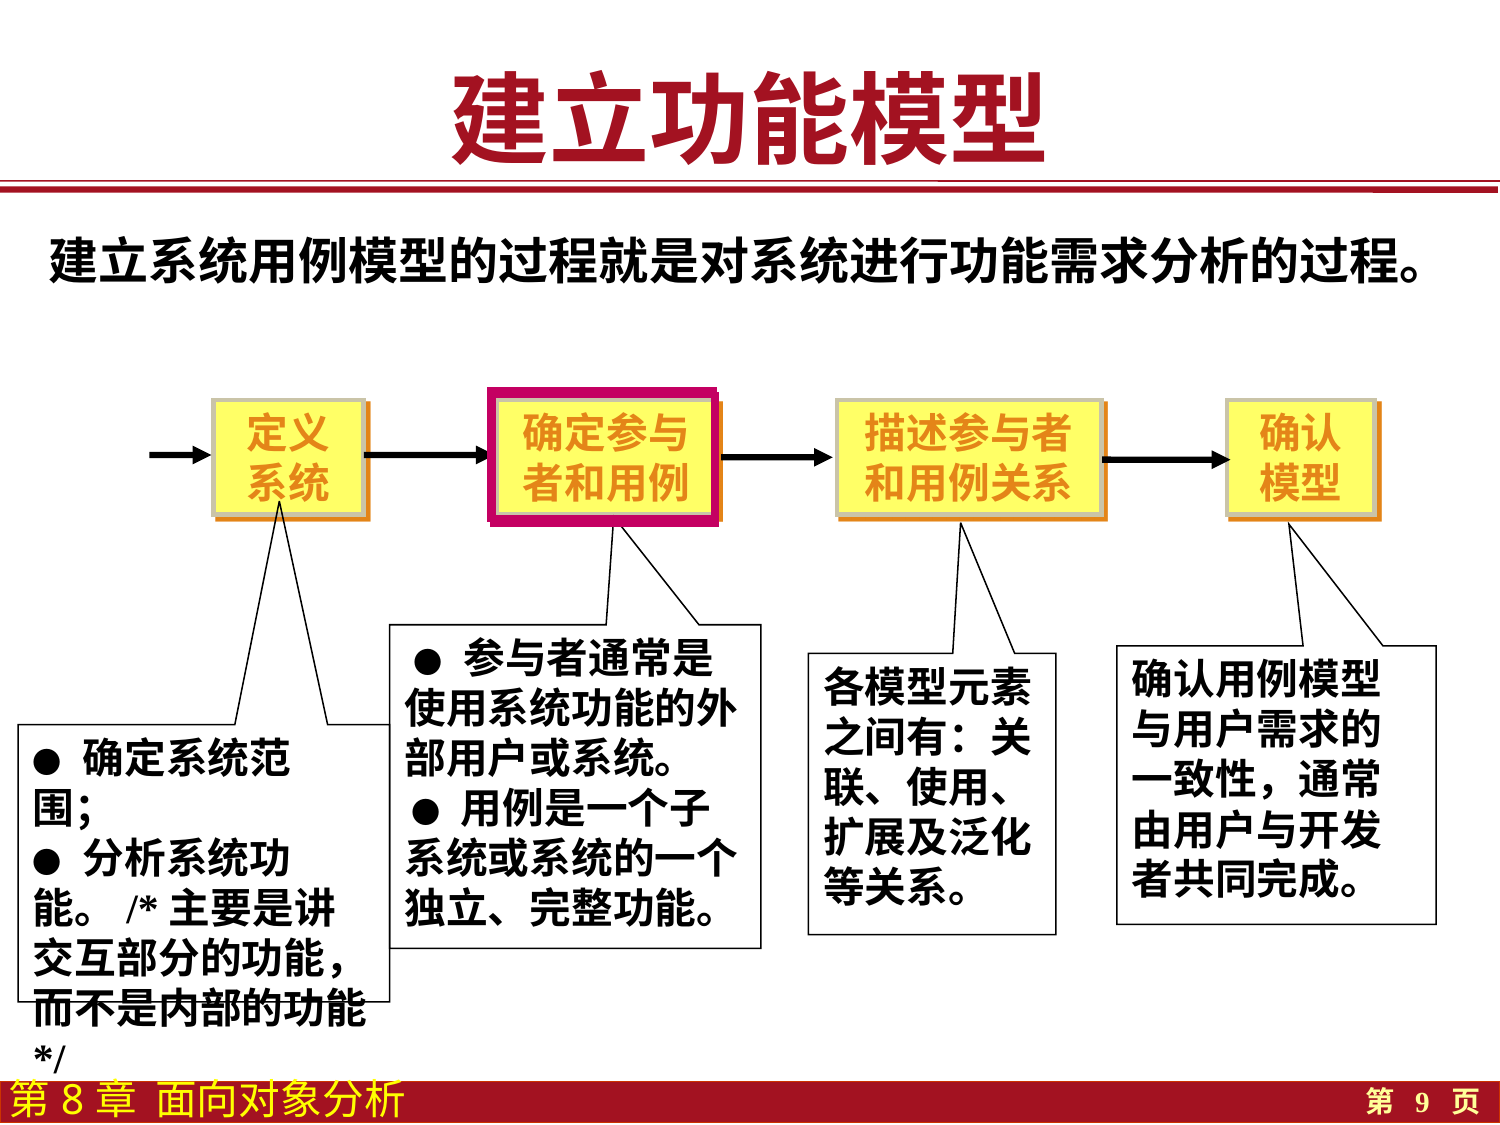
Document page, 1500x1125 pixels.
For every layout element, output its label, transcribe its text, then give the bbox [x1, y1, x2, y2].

text_box [490, 390, 714, 519]
text_box [1102, 453, 1231, 466]
text_box ● 参与者通常是使用系统功能的外部用户或系统。 ● 用例是一个子系统或系统的一个独立、完整功能。 [389, 524, 761, 949]
text_box [149, 448, 212, 462]
text_box [363, 448, 490, 462]
text_box 建立功能模型 [254, 49, 1245, 185]
text_box [721, 451, 833, 464]
text_box ● 确定系统范围； ● 分析系统功能。/*主要是讲交互部分的功能，而不是内部的功能*/ [18, 501, 390, 1002]
text_box 各模型元素之间有：关联、使用、扩展及泛化等关系。 [808, 522, 1056, 935]
text_box 建立系统用例模型的过程就是对系统进行功能需求分析的过程。 [34, 228, 1473, 298]
text_box [492, 395, 717, 524]
text_box 确认模型 [1227, 399, 1375, 515]
text_box 确认用例模型与用户需求的一致性，通常由用户与开发者共同完成。 [1116, 524, 1437, 925]
text_box 描述参与者和用例关系 [836, 399, 1102, 515]
text_box 定义系统 [213, 399, 364, 515]
